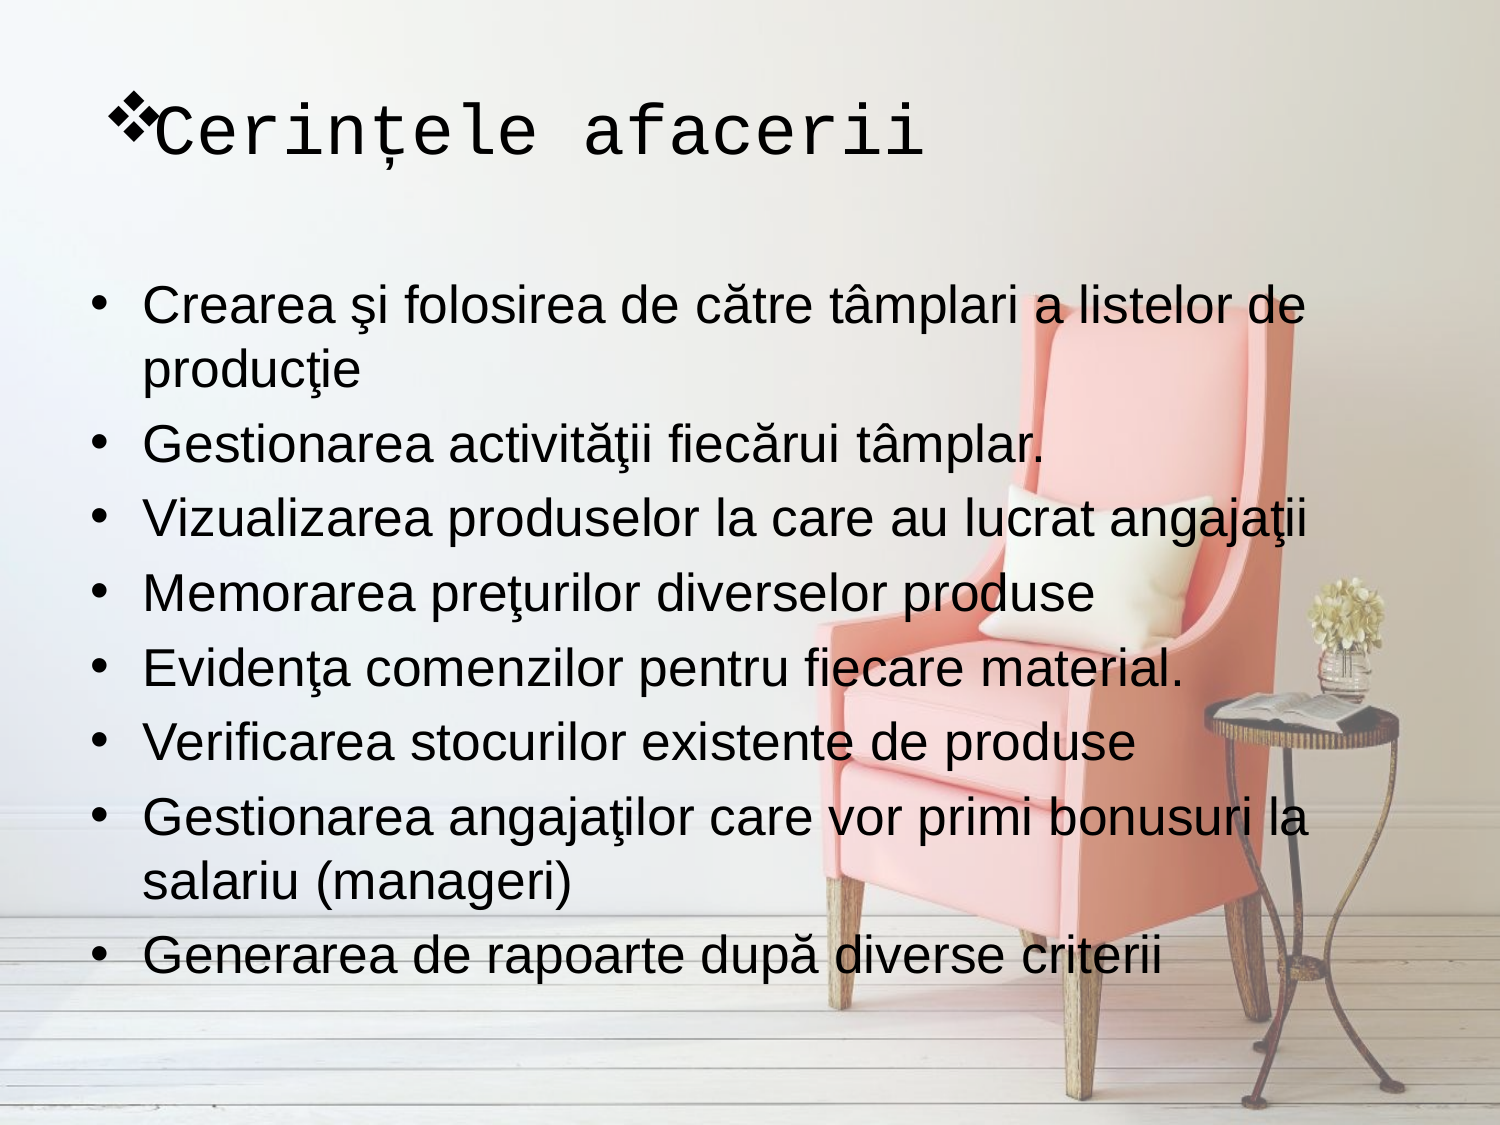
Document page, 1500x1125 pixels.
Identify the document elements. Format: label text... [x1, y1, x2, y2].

title Cerințele afacerii [87, 75, 1438, 263]
list Crearea şi folosirea de către tâmplari a listelor de producţie Gestionarea activităţii fiecărui tâmplar. Vizualizarea produselor la care au lucrat angajaţii Memorarea preţurilor diverselor produse Evidenţa comenzilor pentru fiecare material. Verificarea stocurilor existente de produse Gestionarea angajaţilor care vor primi bonusuri la salariu (manageri) Generarea de rapoarte după diverse criterii [75, 262, 1425, 1005]
